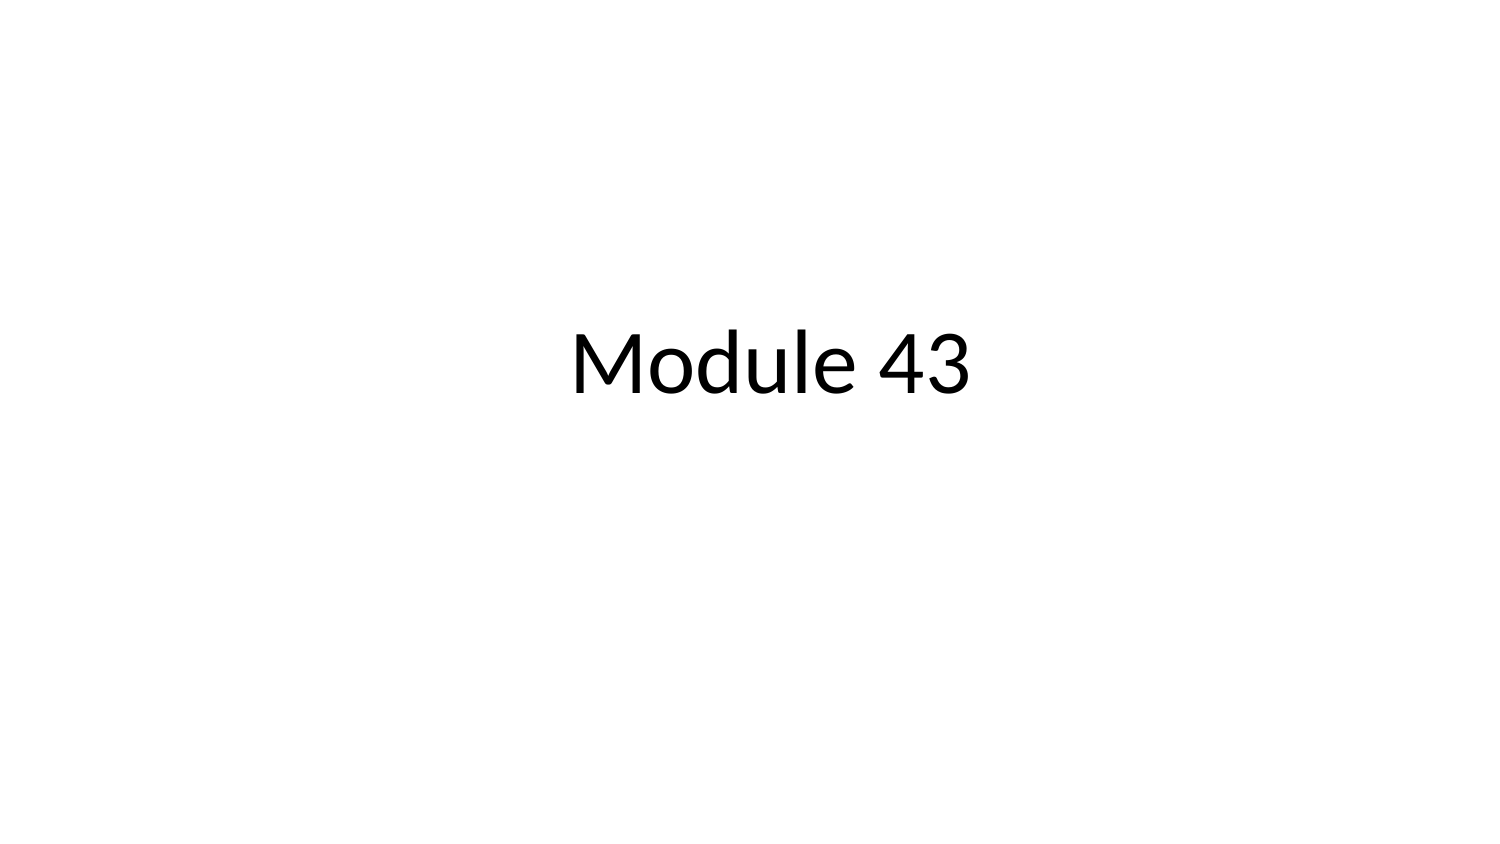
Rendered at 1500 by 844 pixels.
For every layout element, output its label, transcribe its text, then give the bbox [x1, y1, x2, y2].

title Module 43 [95, 294, 1446, 435]
